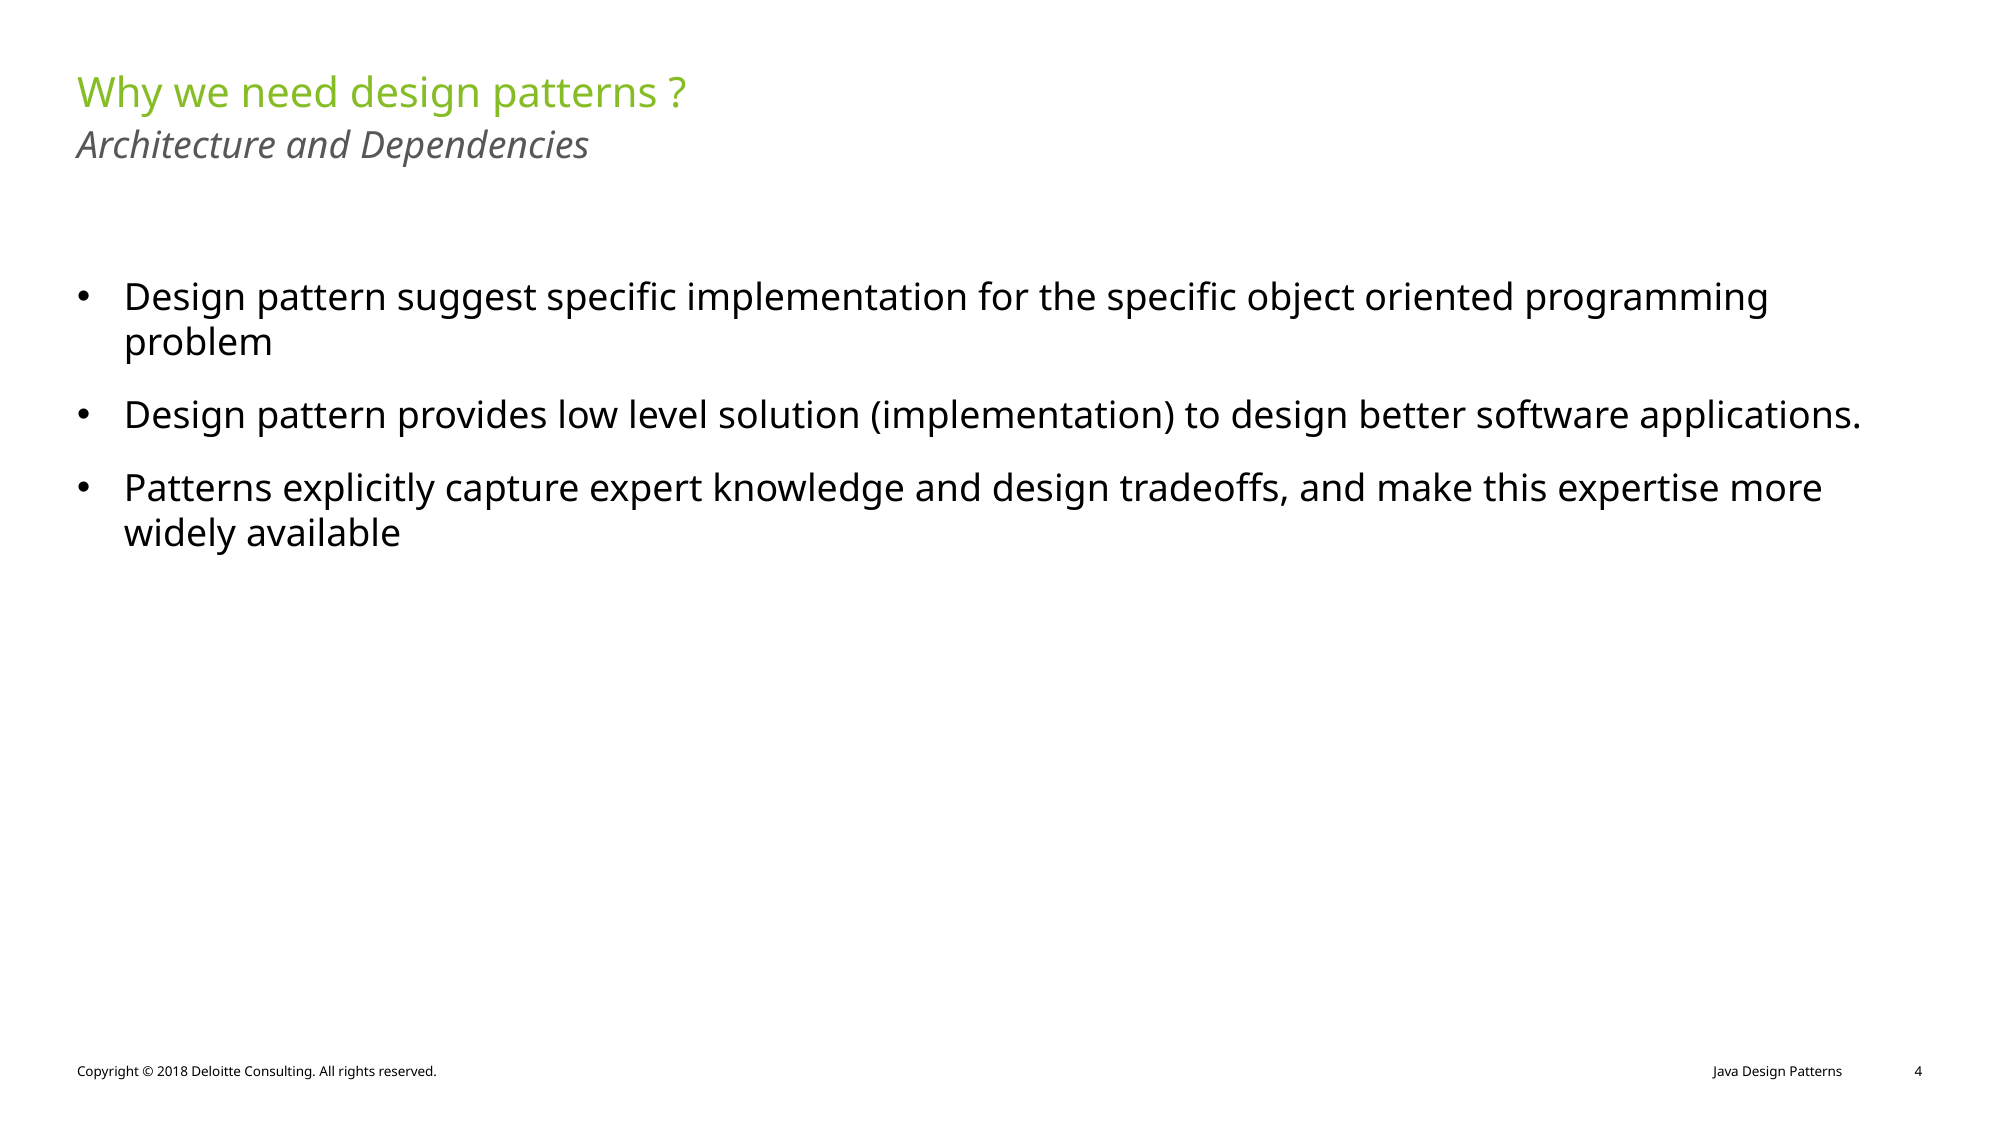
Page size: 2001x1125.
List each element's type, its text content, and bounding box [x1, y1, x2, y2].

title Why we need design patterns ? [77, 66, 1923, 121]
list Architecture and Dependencies [77, 121, 1923, 245]
list Design pattern suggest specific implementation for the specific object oriented programming problem Design pattern provides low level solution (implementation) to design better software applications. Patterns explicitly capture expert knowledge and design tradeoffs, and make this expertise more widely available [77, 273, 1923, 1034]
